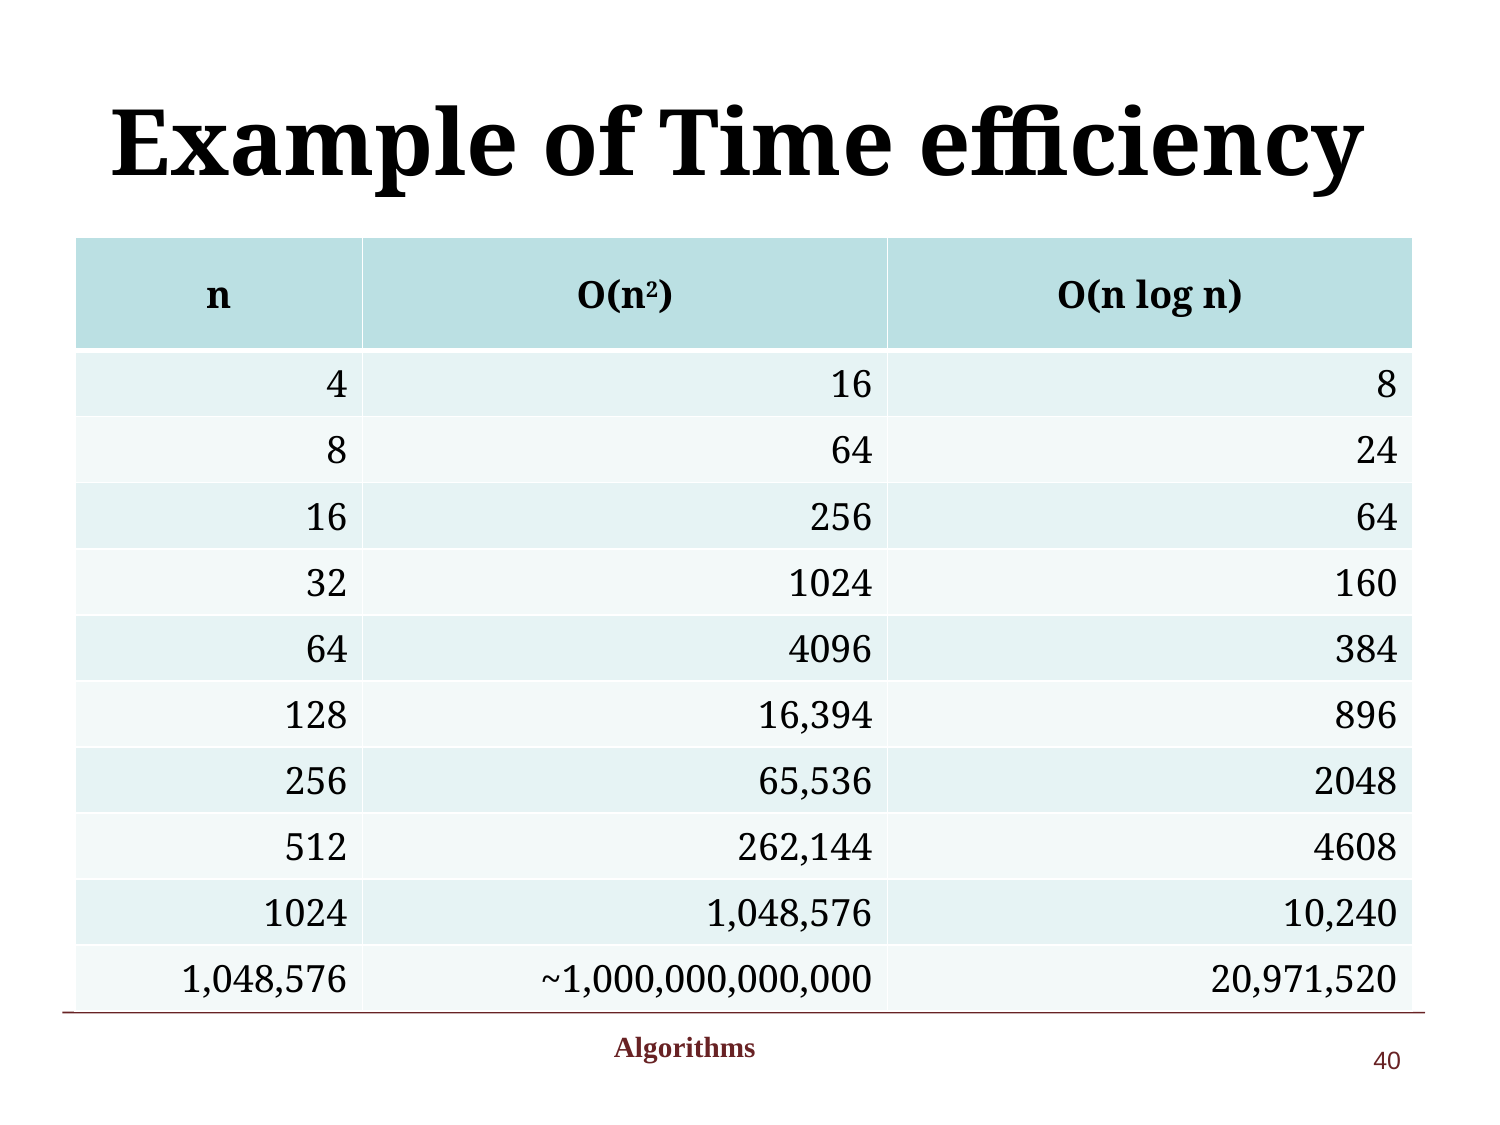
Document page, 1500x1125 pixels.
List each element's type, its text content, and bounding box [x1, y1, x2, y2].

table_cell 256 [363, 483, 887, 548]
table_cell 2048 [888, 748, 1412, 812]
table_header O(n log n) [888, 238, 1412, 348]
table_cell 8 [888, 353, 1412, 416]
table_cell 1,048,576 [76, 946, 362, 1010]
table_cell 16 [363, 353, 887, 416]
table_cell 32 [76, 550, 362, 614]
table_cell 384 [888, 616, 1412, 680]
table_cell ~1,000,000,000,000 [363, 946, 887, 1010]
table_cell 10,240 [888, 880, 1412, 944]
table_cell 16,394 [363, 682, 887, 746]
table_cell 262,144 [363, 814, 887, 878]
table_cell 160 [888, 550, 1412, 614]
table_header O(n2) [363, 238, 887, 348]
title Example of Time efficiency [74, 44, 1426, 233]
table_cell 4608 [888, 814, 1412, 878]
table_cell 1024 [363, 550, 887, 614]
table_cell 65,536 [363, 748, 887, 812]
table_cell 64 [76, 616, 362, 680]
table_cell 64 [888, 483, 1412, 548]
table_cell 20,971,520 [888, 946, 1412, 1010]
table_cell 16 [76, 483, 362, 548]
table_cell 8 [76, 417, 362, 482]
table_cell 4096 [363, 616, 887, 680]
table_cell 24 [888, 417, 1412, 482]
table_cell 1024 [76, 880, 362, 944]
table_cell 1,048,576 [363, 880, 887, 944]
table_cell 4 [76, 353, 362, 416]
table_cell 64 [363, 417, 887, 482]
table_cell 256 [76, 748, 362, 812]
table_header n [76, 238, 362, 348]
table_cell 512 [76, 814, 362, 878]
table_cell 128 [76, 682, 362, 746]
footer Algorithms [262, 1024, 1101, 1104]
table_cell 896 [888, 682, 1412, 746]
